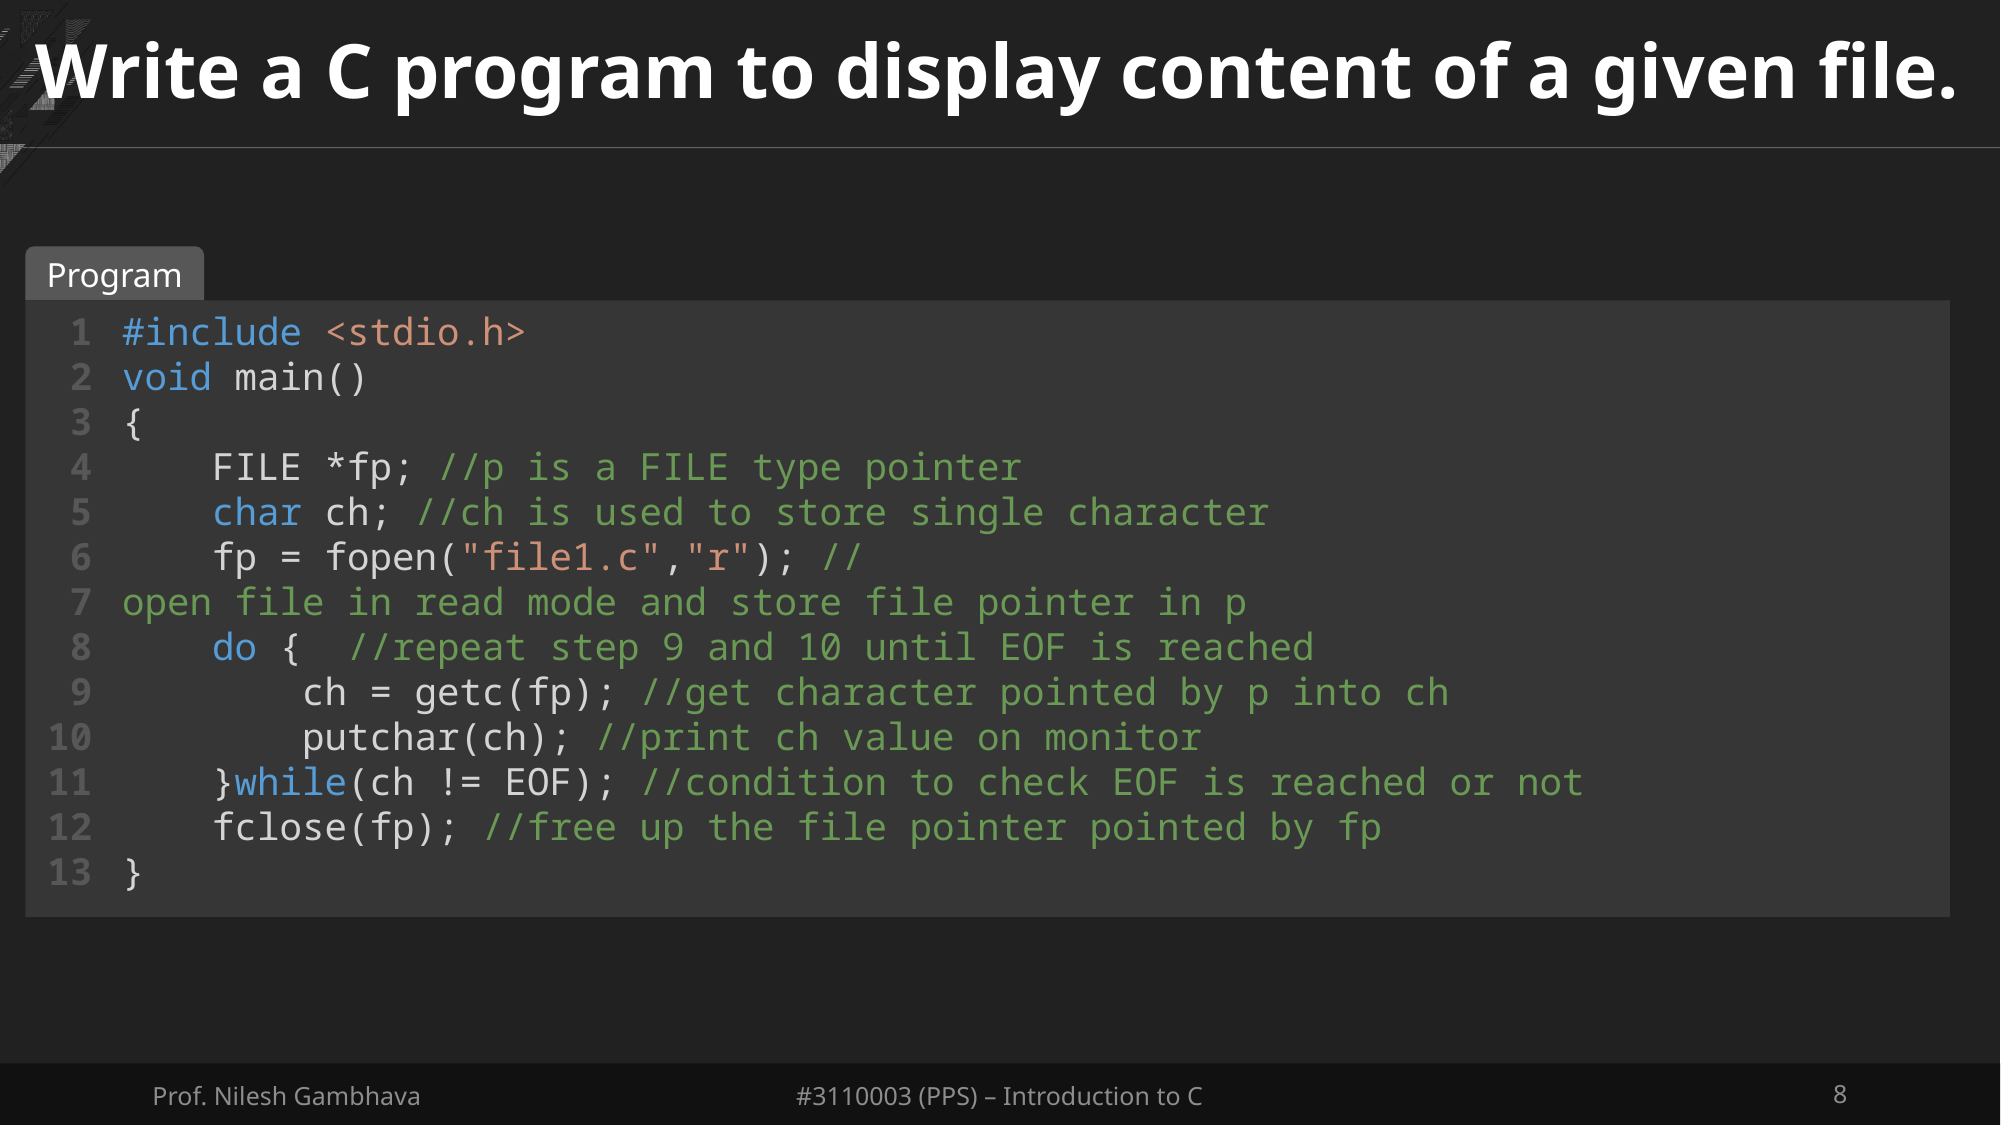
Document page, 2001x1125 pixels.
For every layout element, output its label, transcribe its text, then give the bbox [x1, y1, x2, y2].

text_box Program [25, 246, 205, 301]
text_box #include <stdio.h> void main() { FILE *fp; //p is a FILE type pointer char ch; //ch is used to store single character fp = fopen("file1.c","r"); //open file in read mode and store file pointer in p do { //repeat step 9 and 10 until EOF is reached ch = getc(fp); //get character pointed by p into ch putchar(ch); //print ch value on monitor }while(ch != EOF); //condition to check EOF is reached or not fclose(fp); //free up the file pointer pointed by fp } [108, 300, 1950, 917]
title Write a C program to display content of a given file. [0, 0, 2000, 148]
text_box 1 2 3 4 5 6 7 8 9 10 11 12 13 [25, 301, 108, 917]
